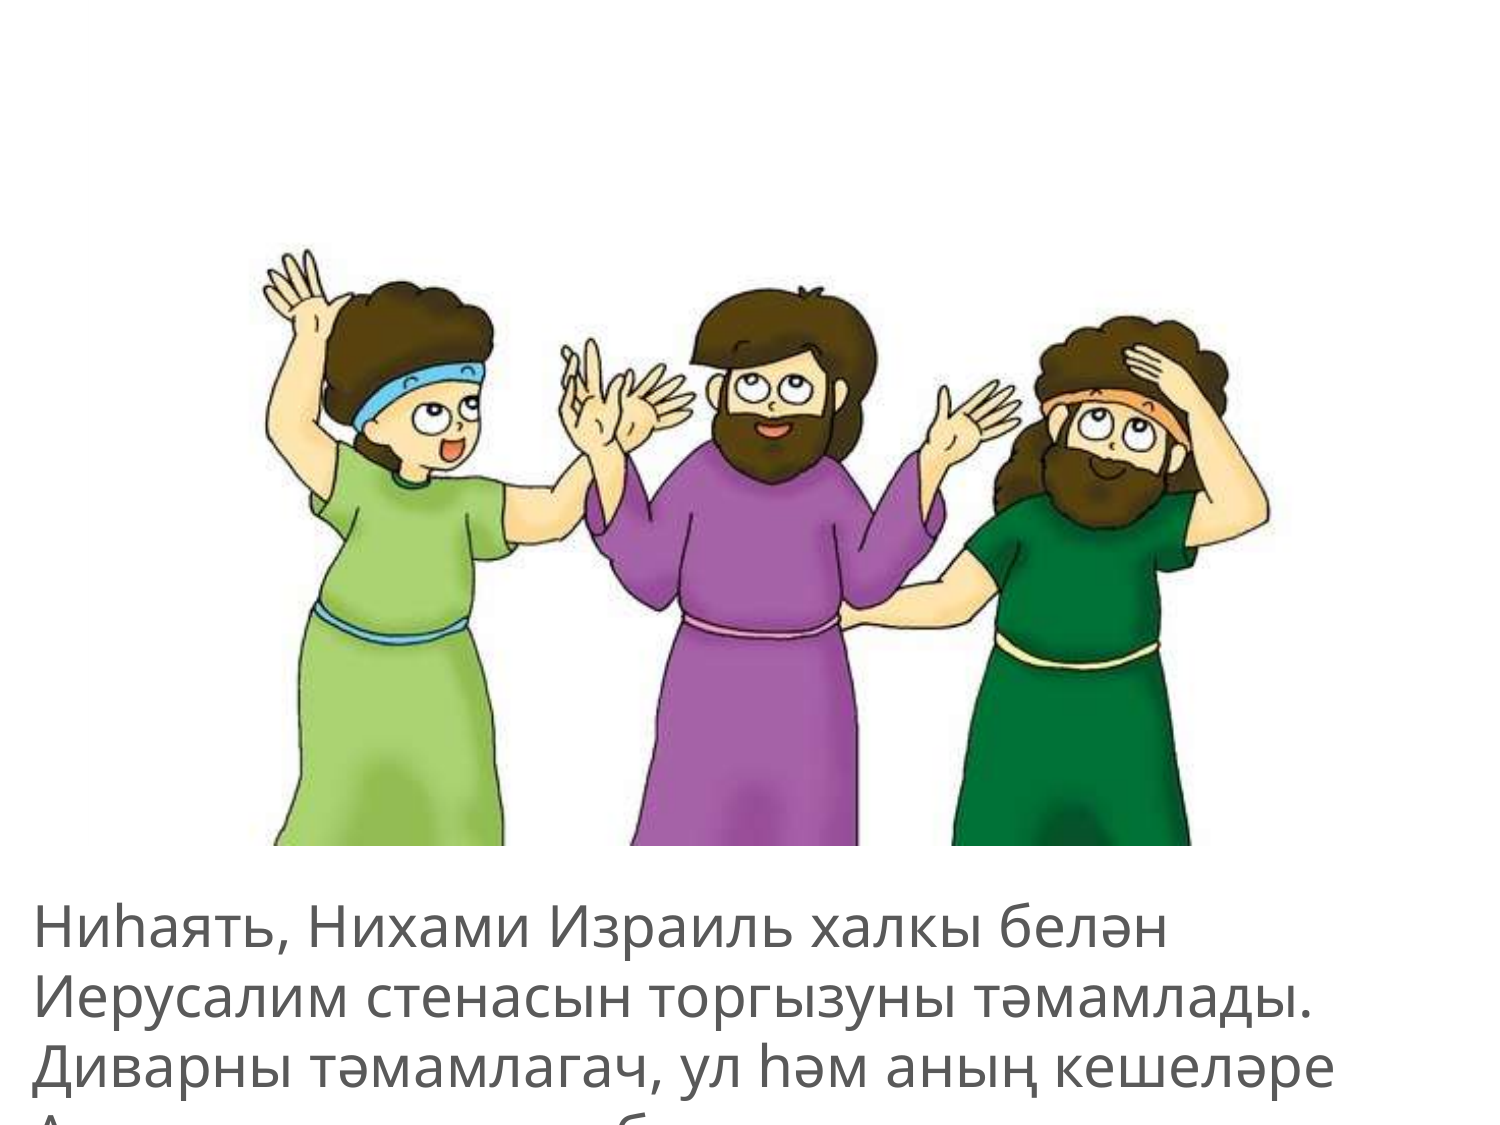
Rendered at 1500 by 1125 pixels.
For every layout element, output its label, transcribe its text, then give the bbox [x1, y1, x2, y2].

text_box Ниһаять, Нихами Израиль халкы белән Иерусалим стенасын торгызуны тәмамлады. Диварны тәмамлагач, ул һәм аның кешеләре Аллага шатланып табындылар. [17, 881, 1500, 1125]
picture [87, 0, 1410, 847]
